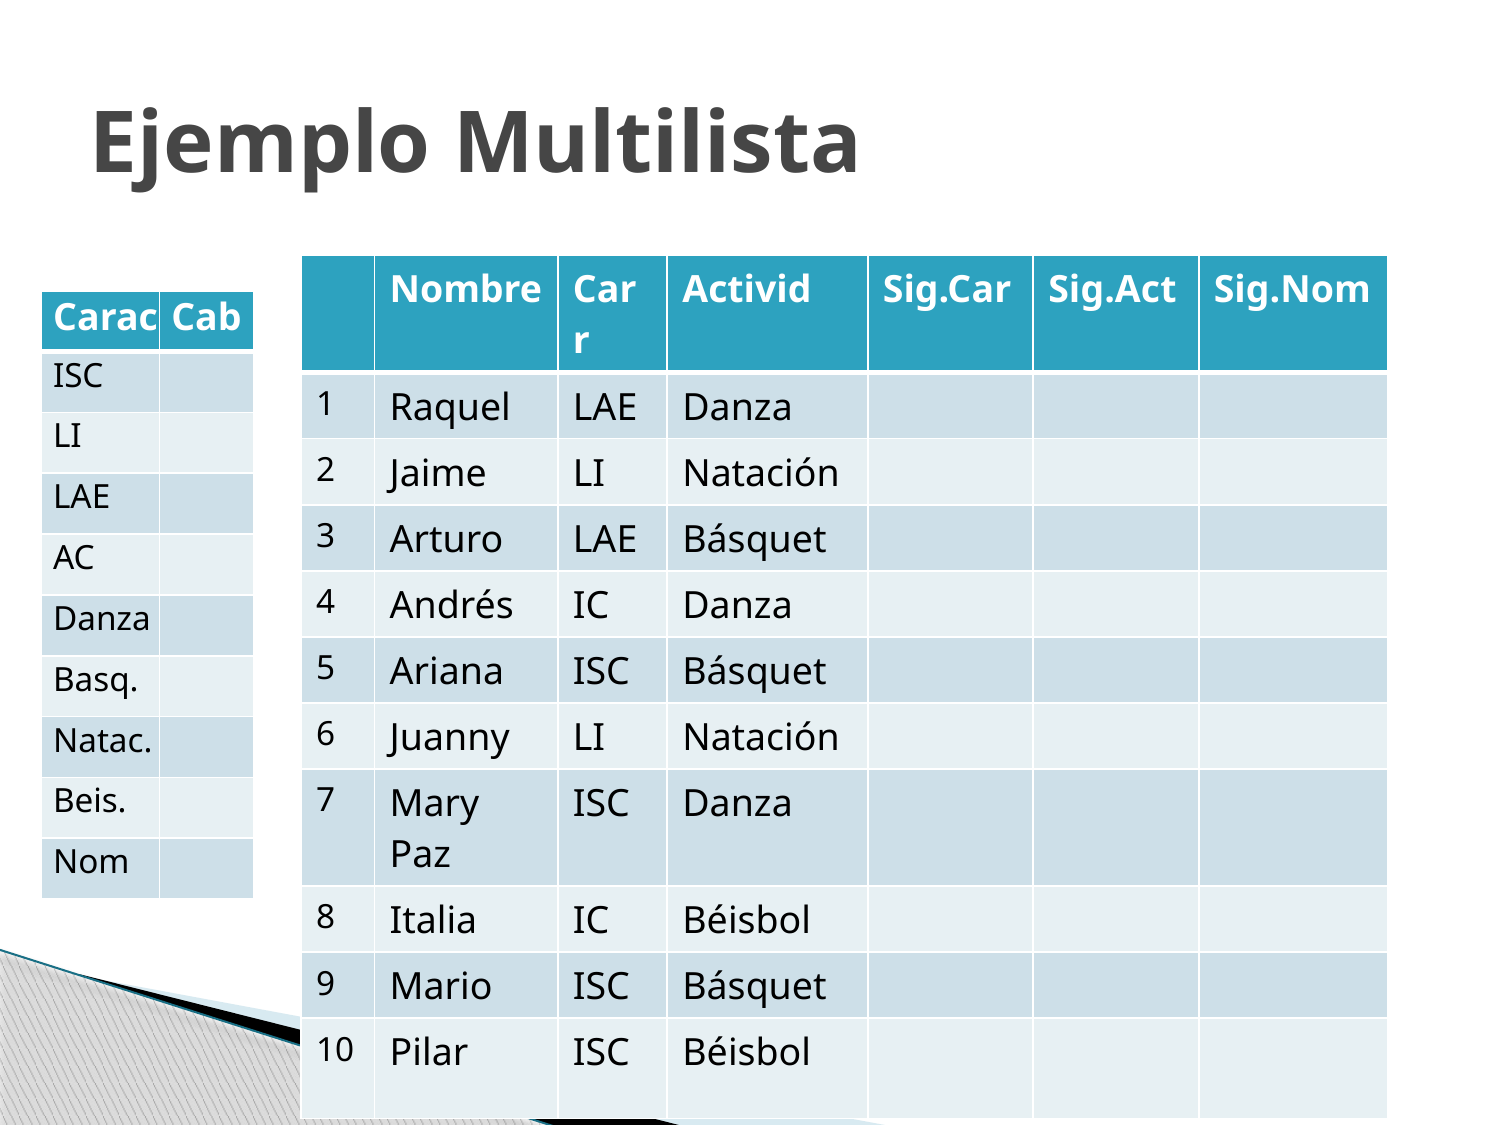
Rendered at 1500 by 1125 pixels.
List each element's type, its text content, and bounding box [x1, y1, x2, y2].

table_cell Danza [668, 375, 867, 438]
table_cell Natación [668, 439, 867, 504]
table_cell 9 [302, 953, 374, 1017]
table_cell LI [559, 704, 666, 768]
table_cell 3 [302, 506, 374, 570]
table_cell IC [559, 887, 666, 951]
table_cell 6 [302, 704, 374, 768]
table_cell 8 [302, 887, 374, 951]
table_cell [1034, 506, 1198, 570]
table_header Nombre [375, 256, 557, 370]
table_cell Mary Paz [375, 770, 557, 885]
table_cell Béisbol [668, 1019, 867, 1118]
table_cell [869, 953, 1032, 1017]
table_cell LAE [42, 474, 159, 533]
table_cell [1034, 439, 1198, 504]
table_header Carac [42, 292, 159, 349]
table_cell [1034, 572, 1198, 636]
table_cell [1034, 375, 1198, 438]
table_cell LAE [559, 506, 666, 570]
table_cell 7 [302, 770, 374, 885]
table_cell IC [559, 572, 666, 636]
table_cell Mario [375, 953, 557, 1017]
table_cell Béisbol [668, 887, 867, 951]
table_cell [160, 474, 253, 533]
table_cell LAE [559, 375, 666, 438]
table_cell [1034, 1019, 1198, 1118]
table_cell [1200, 439, 1387, 504]
table_cell [1200, 1019, 1387, 1118]
table_cell 5 [302, 638, 374, 702]
table_cell Raquel [375, 375, 557, 438]
table_cell Ariana [375, 638, 557, 702]
table_cell LI [559, 439, 666, 504]
table_cell [1034, 953, 1198, 1017]
table_cell Pilar [375, 1019, 557, 1118]
table_cell [1034, 704, 1198, 768]
table_cell [160, 354, 253, 412]
table_cell [1200, 572, 1387, 636]
table_cell [160, 657, 253, 716]
table_cell ISC [42, 354, 159, 412]
table_cell [1200, 887, 1387, 951]
table_header Carr [559, 256, 666, 370]
table_cell [869, 572, 1032, 636]
table_cell [1034, 887, 1198, 951]
table_cell Andrés [375, 572, 557, 636]
table_header Sig.Car [869, 256, 1032, 370]
table_header Sig.Nom [1200, 256, 1387, 370]
table_cell [869, 638, 1032, 702]
table_cell [160, 839, 253, 898]
table_cell AC [42, 535, 159, 594]
table_cell [1034, 638, 1198, 702]
table_cell ISC [559, 770, 666, 885]
table_cell [1200, 506, 1387, 570]
table_cell 1 [302, 375, 374, 438]
table_cell [869, 506, 1032, 570]
table_header [302, 256, 374, 370]
table_cell Natación [668, 704, 867, 768]
table_cell 4 [302, 572, 374, 636]
table_cell Danza [42, 596, 159, 655]
table_cell [869, 770, 1032, 885]
table_cell 2 [302, 439, 374, 504]
table_cell [1200, 375, 1387, 438]
table_cell Jaime [375, 439, 557, 504]
table_cell Básquet [668, 506, 867, 570]
table_cell [869, 439, 1032, 504]
table_cell Italia [375, 887, 557, 951]
table_cell [160, 596, 253, 655]
table_cell 10 [302, 1019, 374, 1118]
table_cell [1200, 638, 1387, 702]
table_cell [160, 778, 253, 837]
table_cell [869, 704, 1032, 768]
table_cell Danza [668, 572, 867, 636]
table_header Activid [668, 256, 867, 370]
table_cell [869, 375, 1032, 438]
table_cell Arturo [375, 506, 557, 570]
table_cell ISC [559, 638, 666, 702]
table_cell [869, 887, 1032, 951]
table_cell Básquet [668, 953, 867, 1017]
table_cell Natac. [42, 717, 159, 777]
table_cell [160, 535, 253, 594]
table_header Cab [160, 292, 253, 349]
table_cell [1200, 704, 1387, 768]
table_cell [160, 717, 253, 777]
table_cell Nom [42, 839, 159, 898]
table_cell ISC [559, 1019, 666, 1118]
table_cell Básquet [668, 638, 867, 702]
table_cell Beis. [42, 778, 159, 837]
table_cell LI [42, 413, 159, 472]
table_cell [869, 1019, 1032, 1118]
table_cell Juanny [375, 704, 557, 768]
title Ejemplo Multilista [75, 45, 1425, 233]
table_cell [1200, 770, 1387, 885]
table_cell [1034, 770, 1198, 885]
table_cell Danza [668, 770, 867, 885]
table_cell [1200, 953, 1387, 1017]
table_cell ISC [559, 953, 666, 1017]
table_header Sig.Act [1034, 256, 1198, 370]
table_cell Basq. [42, 657, 159, 716]
table_cell [160, 413, 253, 472]
